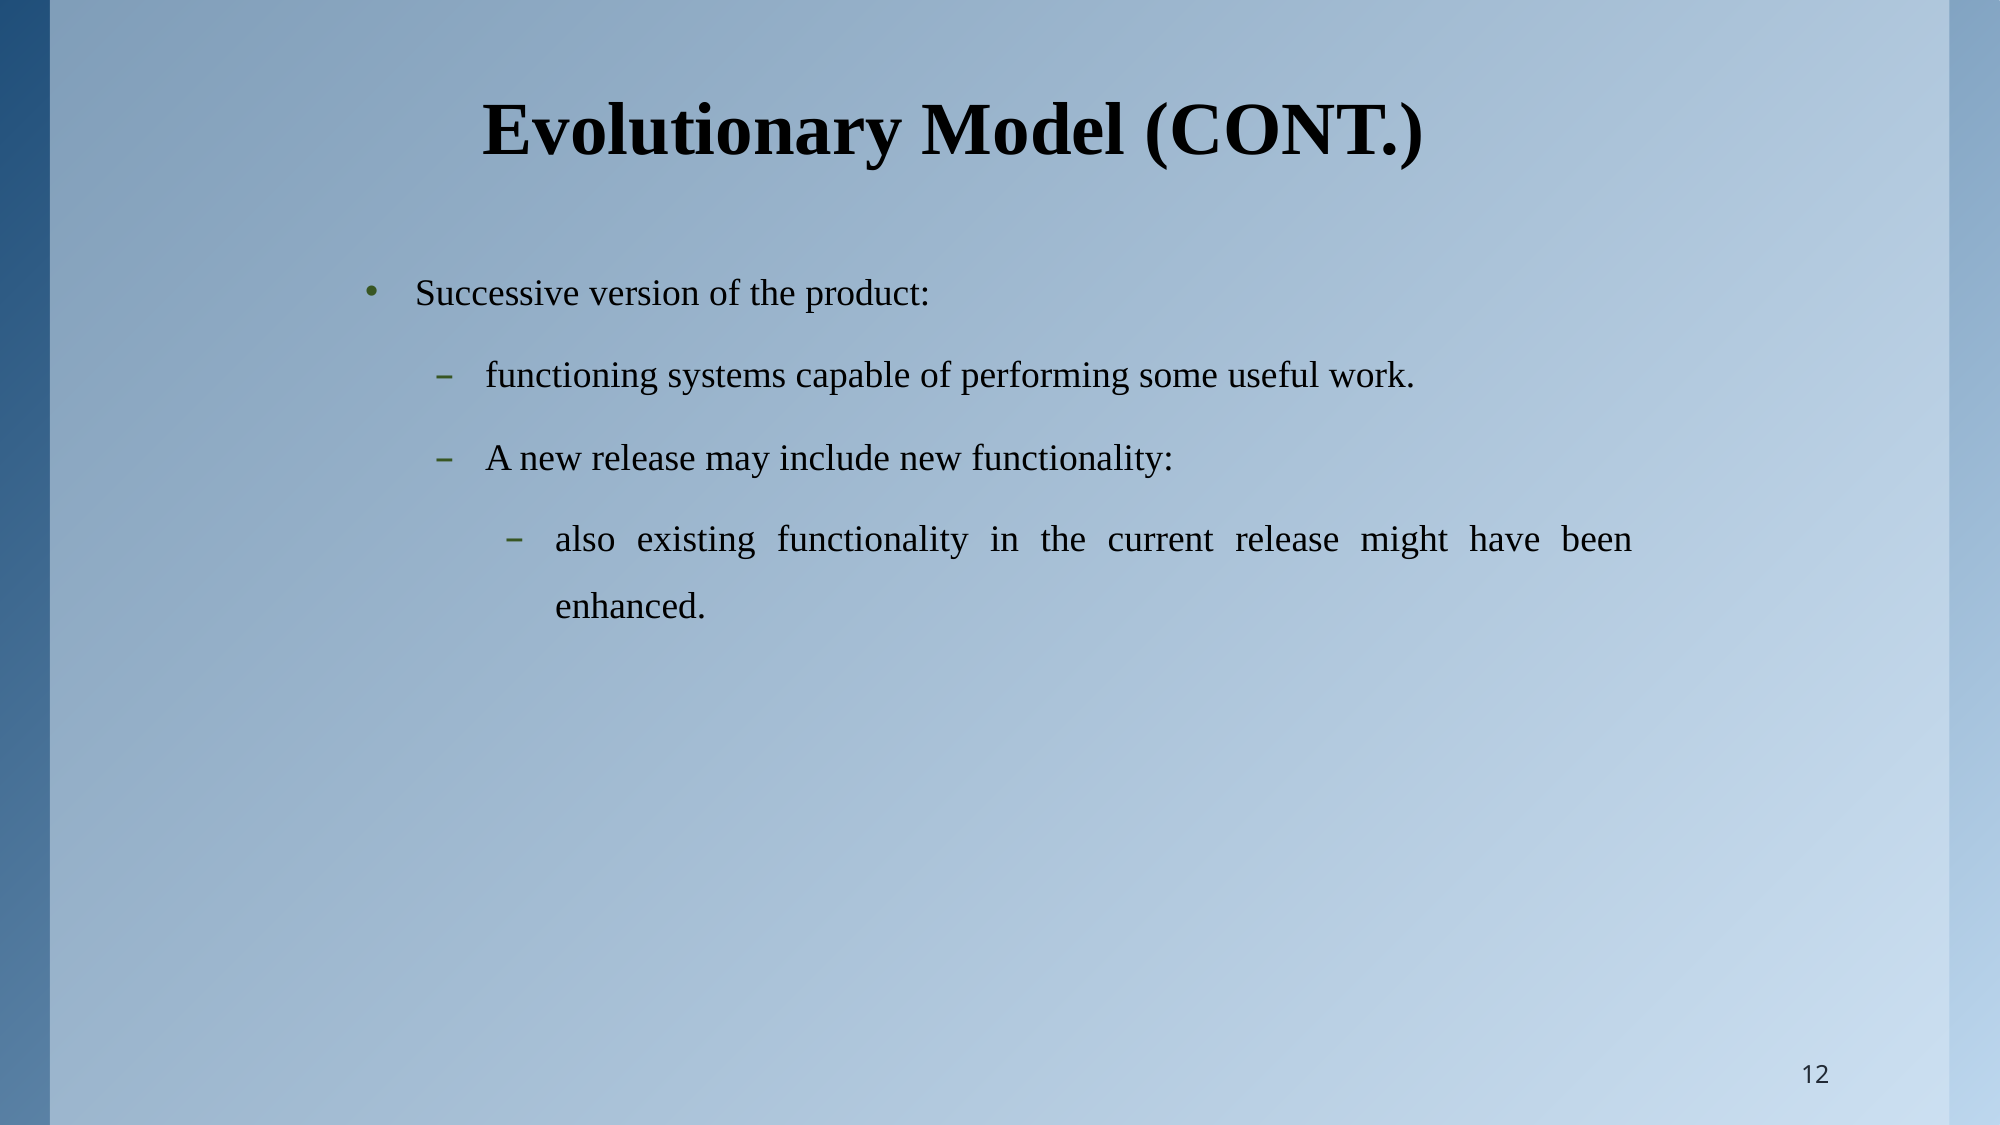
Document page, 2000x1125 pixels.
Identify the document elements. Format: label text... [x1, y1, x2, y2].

slide_number 12 [1667, 1050, 1850, 1103]
list Successive version of the product: functioning systems capable of performing some useful work. A new release may include new functionality: also existing functionality in the current release might have been enhanced. [362, 237, 1637, 1004]
title Evolutionary Model (CONT.) [316, 37, 1592, 225]
